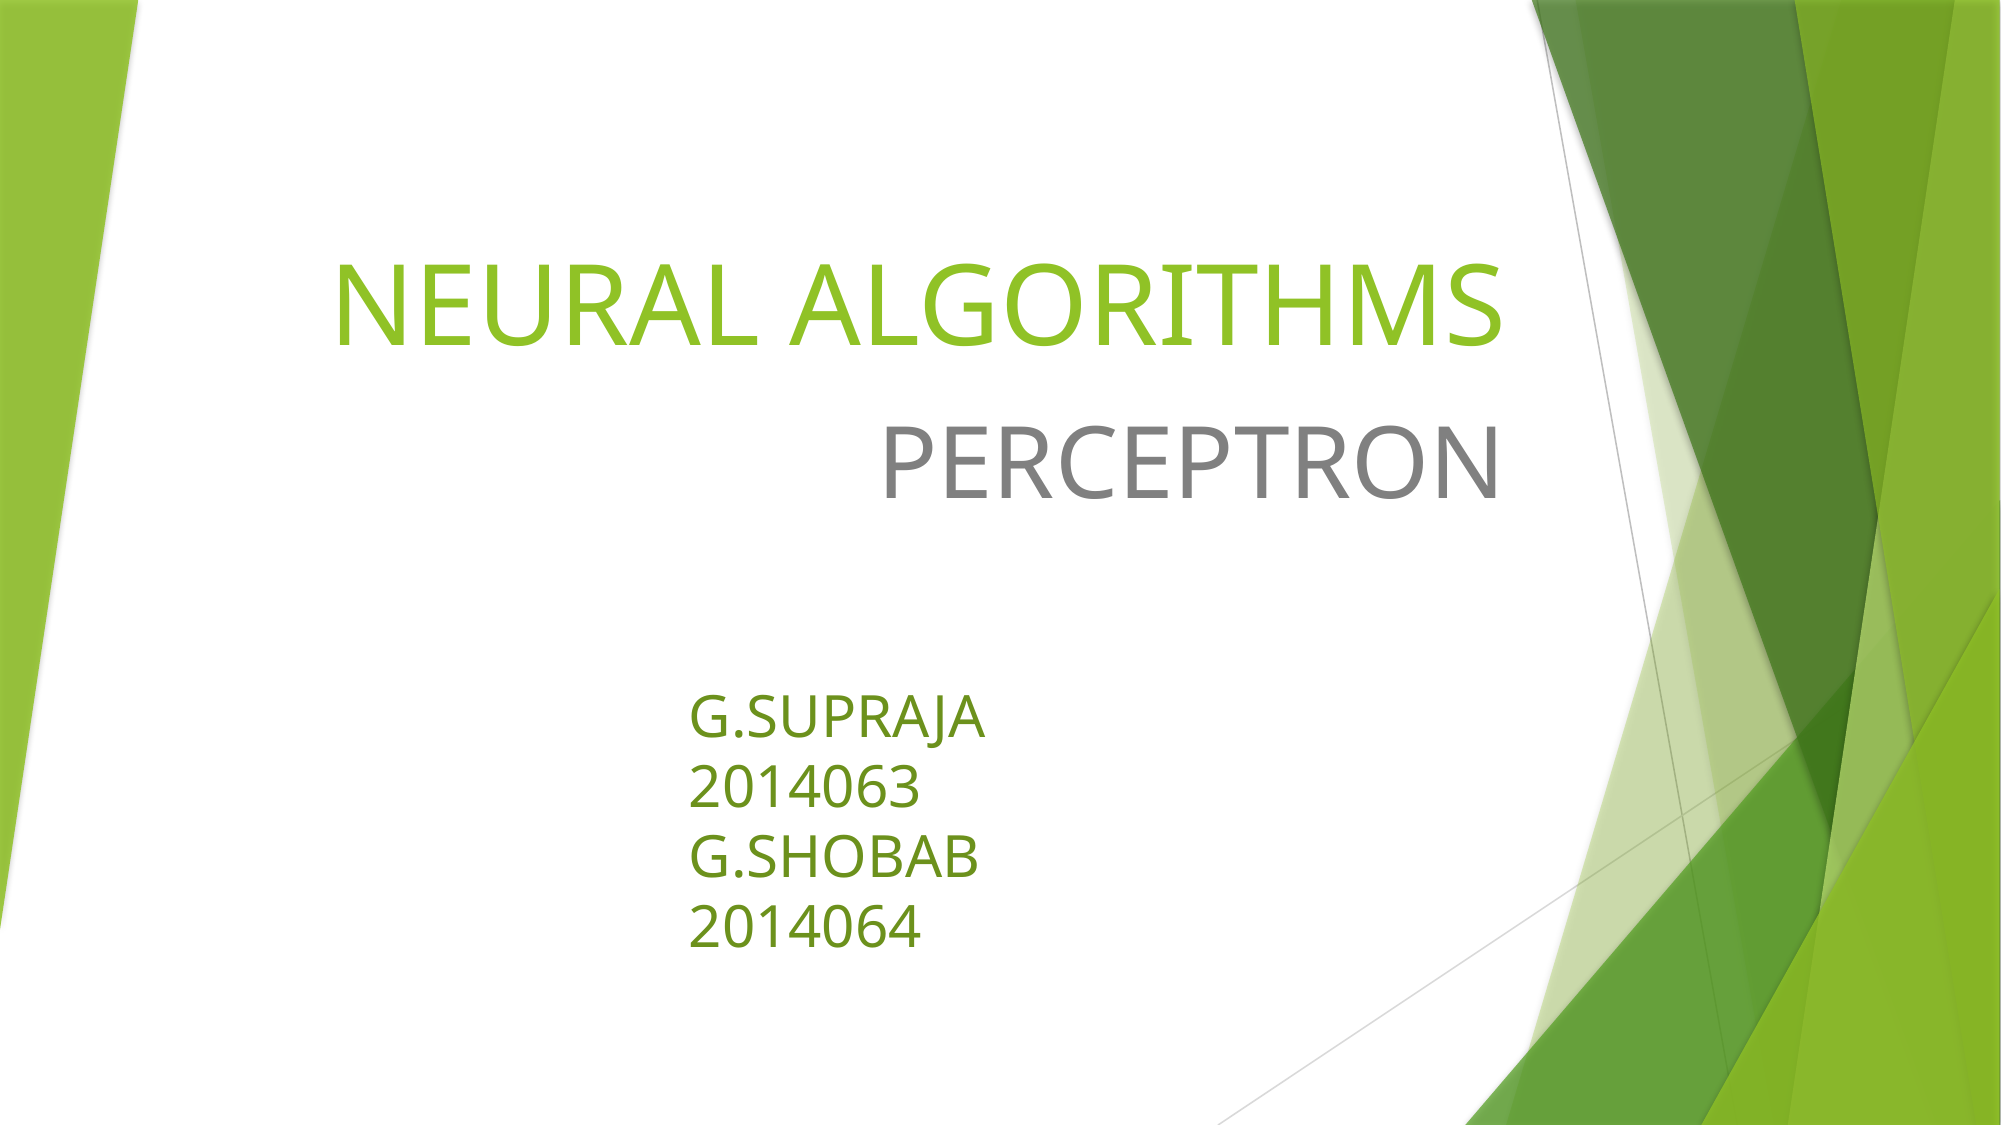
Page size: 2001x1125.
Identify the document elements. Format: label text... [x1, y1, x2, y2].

subtitle PERCEPTRON [247, 391, 1522, 572]
title NEURAL ALGORITHMS [247, 105, 1522, 376]
text_box G.SUPRAJA 2014063 G.SHOBAB 2014064 [674, 671, 1522, 967]
